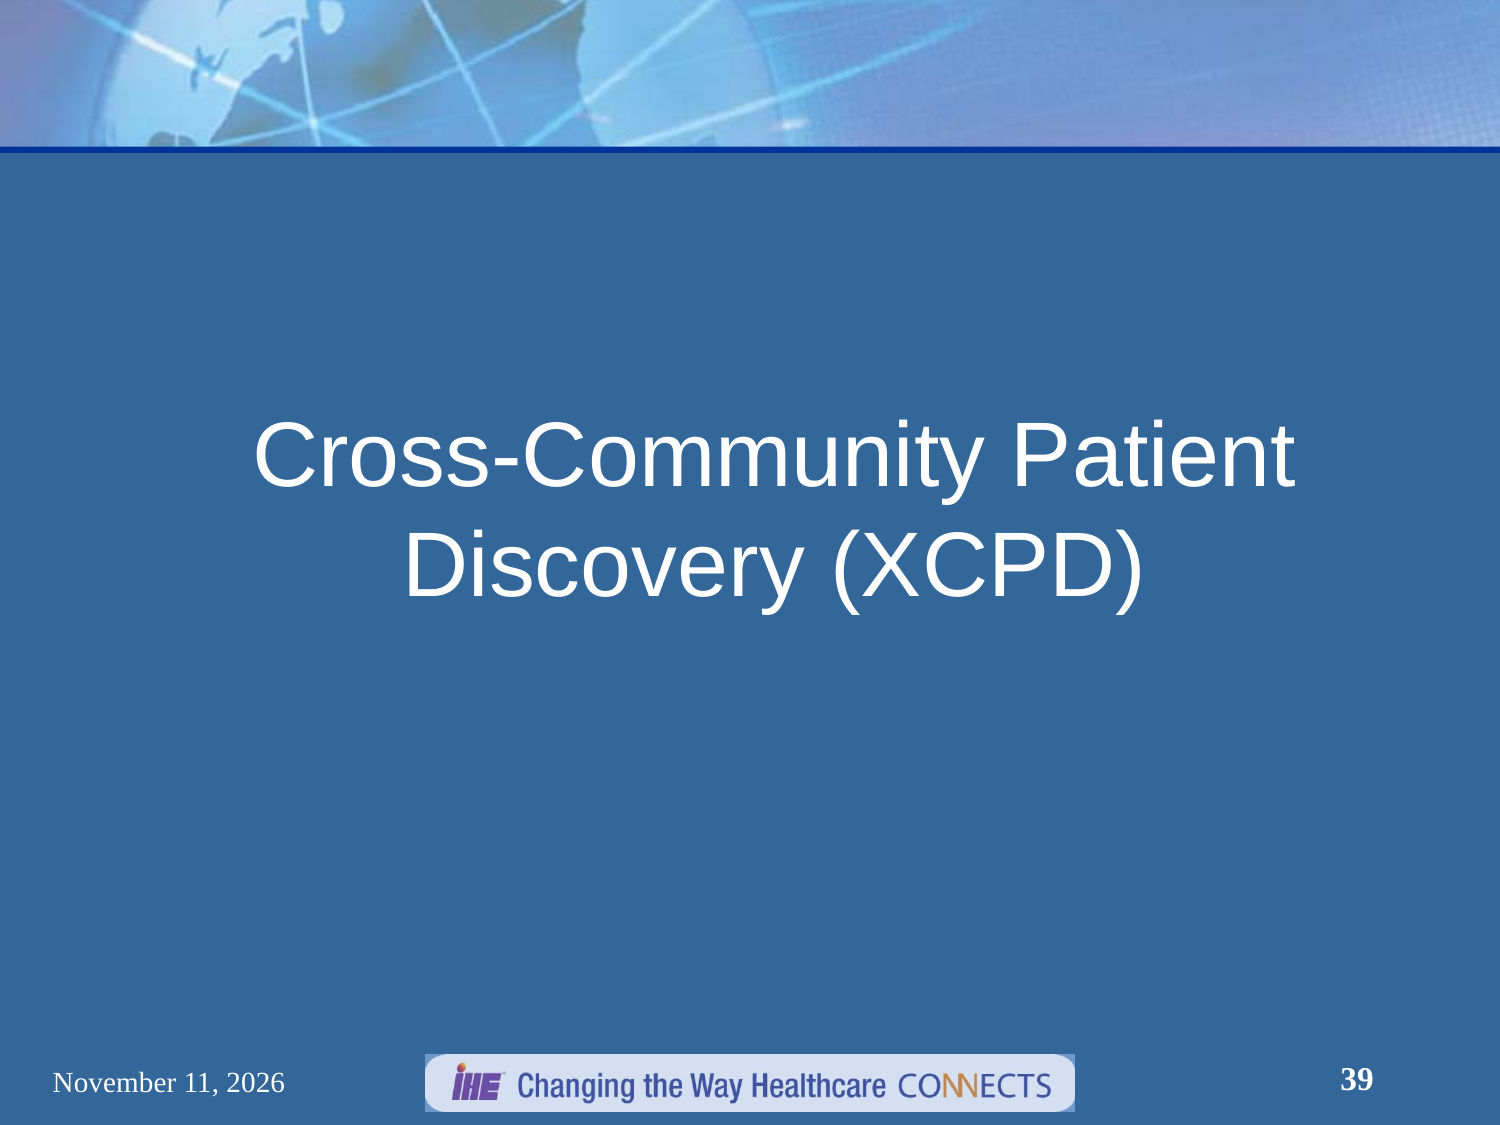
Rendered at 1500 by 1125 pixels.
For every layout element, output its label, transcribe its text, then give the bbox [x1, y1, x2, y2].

title Cross-Community Patient Discovery (XCPD) [137, 387, 1413, 600]
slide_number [37, 1042, 350, 1118]
picture [425, 1054, 1075, 1112]
picture [0, 0, 1500, 146]
slide_number 39 [1251, 1039, 1464, 1115]
